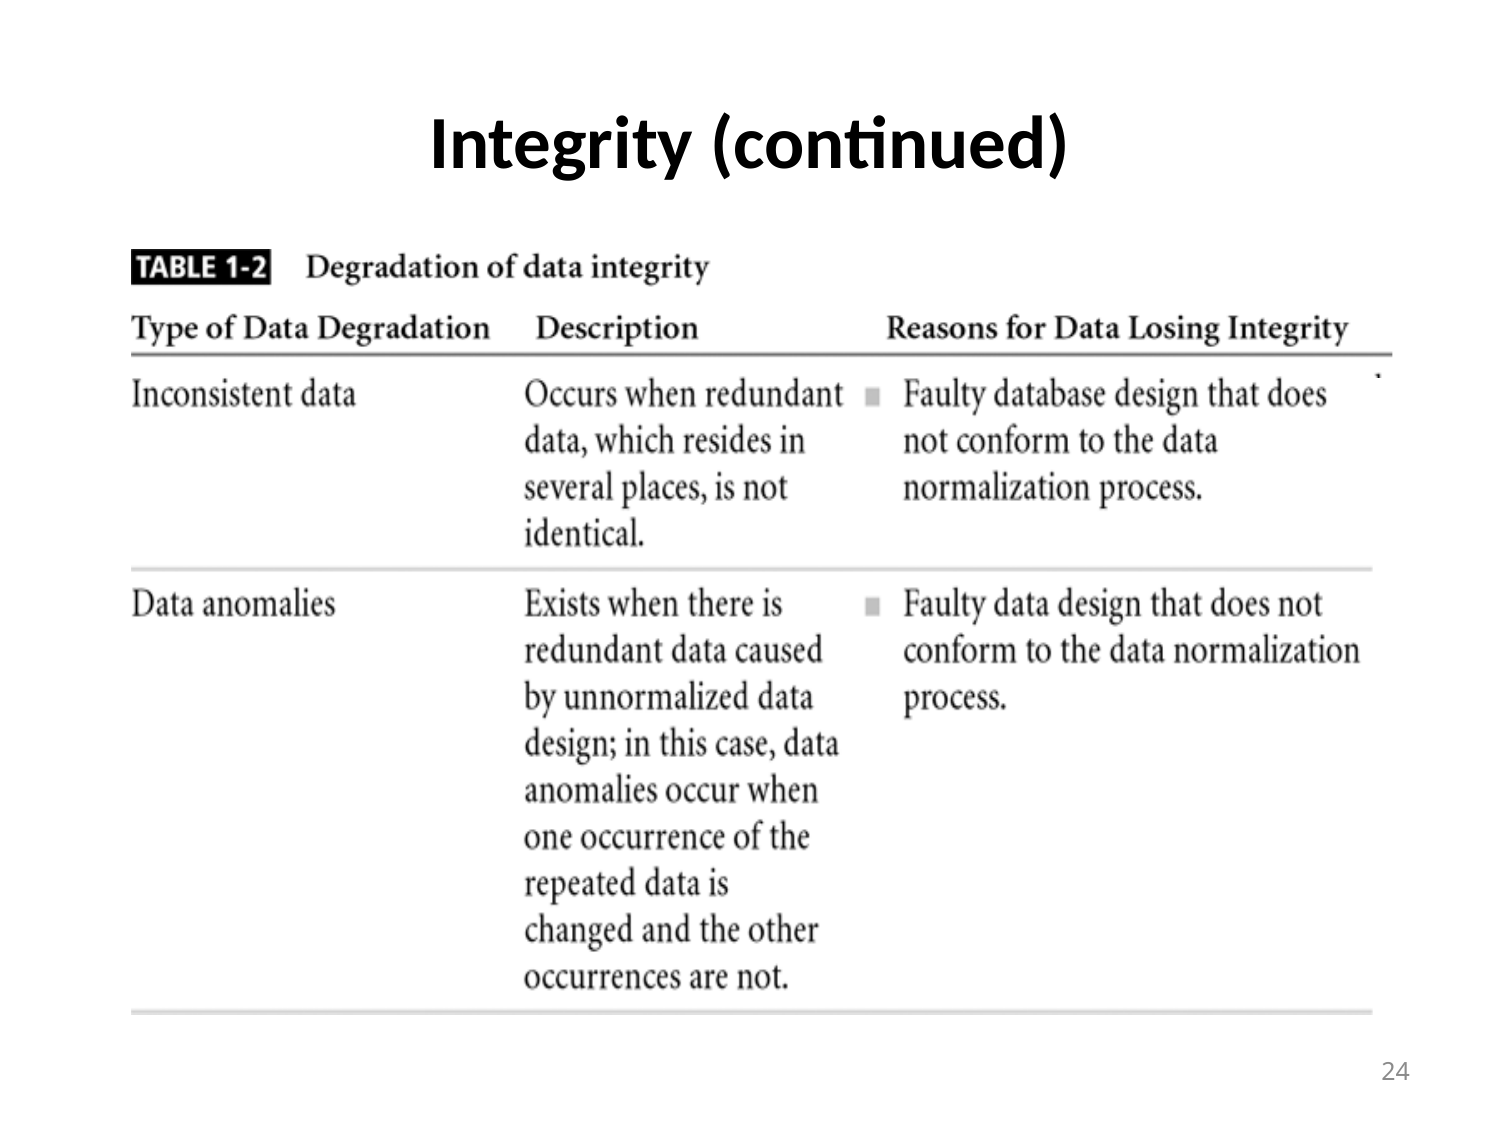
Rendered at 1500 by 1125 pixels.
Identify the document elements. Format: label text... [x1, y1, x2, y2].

slide_number 24 [1074, 1042, 1425, 1103]
title Integrity (continued) [75, 45, 1425, 233]
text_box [130, 249, 1393, 1015]
